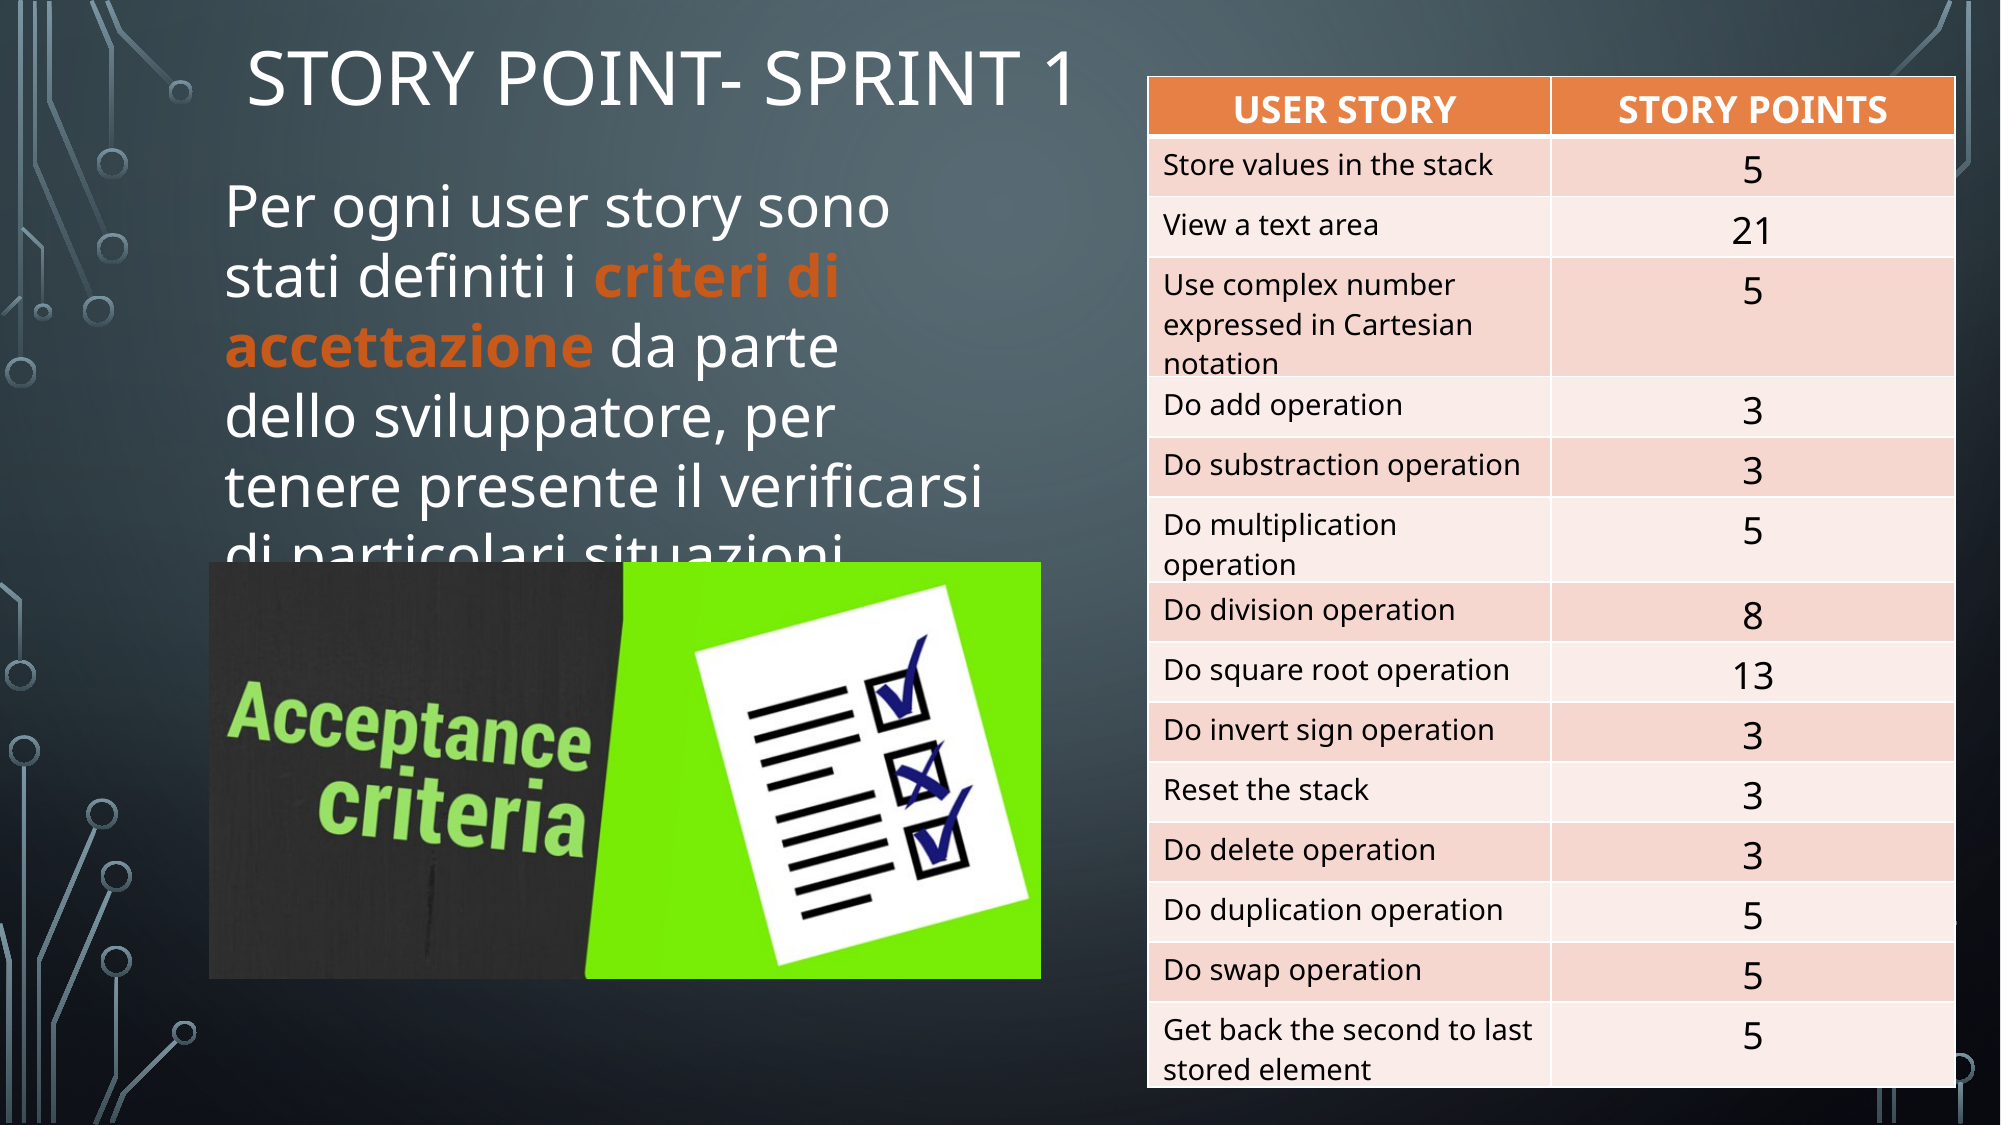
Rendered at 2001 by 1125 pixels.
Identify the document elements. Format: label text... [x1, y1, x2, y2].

table_cell Do invert sign operation [1149, 703, 1550, 761]
text_box Per ogni user story sono stati definiti i criteri di accettazione da parte dello sviluppatore, per tenere presente il verificarsi di particolari situazioni [209, 161, 1000, 562]
table_cell 21 [1552, 197, 1954, 256]
table_cell 3 [1552, 438, 1954, 496]
table_cell 3 [1552, 703, 1954, 761]
table_cell 5 [1552, 1003, 1954, 1086]
table_cell 3 [1552, 823, 1954, 881]
table_cell View a text area [1149, 197, 1550, 256]
table_cell Do square root operation [1149, 643, 1550, 701]
table_cell Do substraction operation [1149, 438, 1550, 496]
picture [209, 562, 1042, 979]
text_box STORY POINT- SPRINT 1 [231, 23, 1352, 129]
table_cell 5 [1552, 943, 1954, 1001]
table_cell Do multiplication operation [1149, 498, 1550, 581]
table_cell 5 [1552, 498, 1954, 581]
table_header USER STORY [1149, 77, 1550, 134]
table_cell Store values in the stack [1149, 139, 1550, 196]
table_cell 8 [1552, 583, 1954, 641]
table_cell 5 [1552, 883, 1954, 941]
table_cell Use complex number expressed in Cartesian notation [1149, 258, 1550, 376]
table_cell Do add operation [1149, 377, 1550, 436]
table_cell Reset the stack [1149, 763, 1550, 821]
table_cell 5 [1552, 139, 1954, 196]
table_cell 5 [1552, 258, 1954, 376]
table_cell 3 [1552, 763, 1954, 821]
table_cell Do delete operation [1149, 823, 1550, 881]
table_cell Do division operation [1149, 583, 1550, 641]
table_cell Get back the second to last stored element [1149, 1003, 1550, 1086]
table_header STORY POINTS [1552, 77, 1954, 134]
table_cell 3 [1552, 377, 1954, 436]
table_cell Do swap operation [1149, 943, 1550, 1001]
table_cell 13 [1552, 643, 1954, 701]
table_cell Do duplication operation [1149, 883, 1550, 941]
